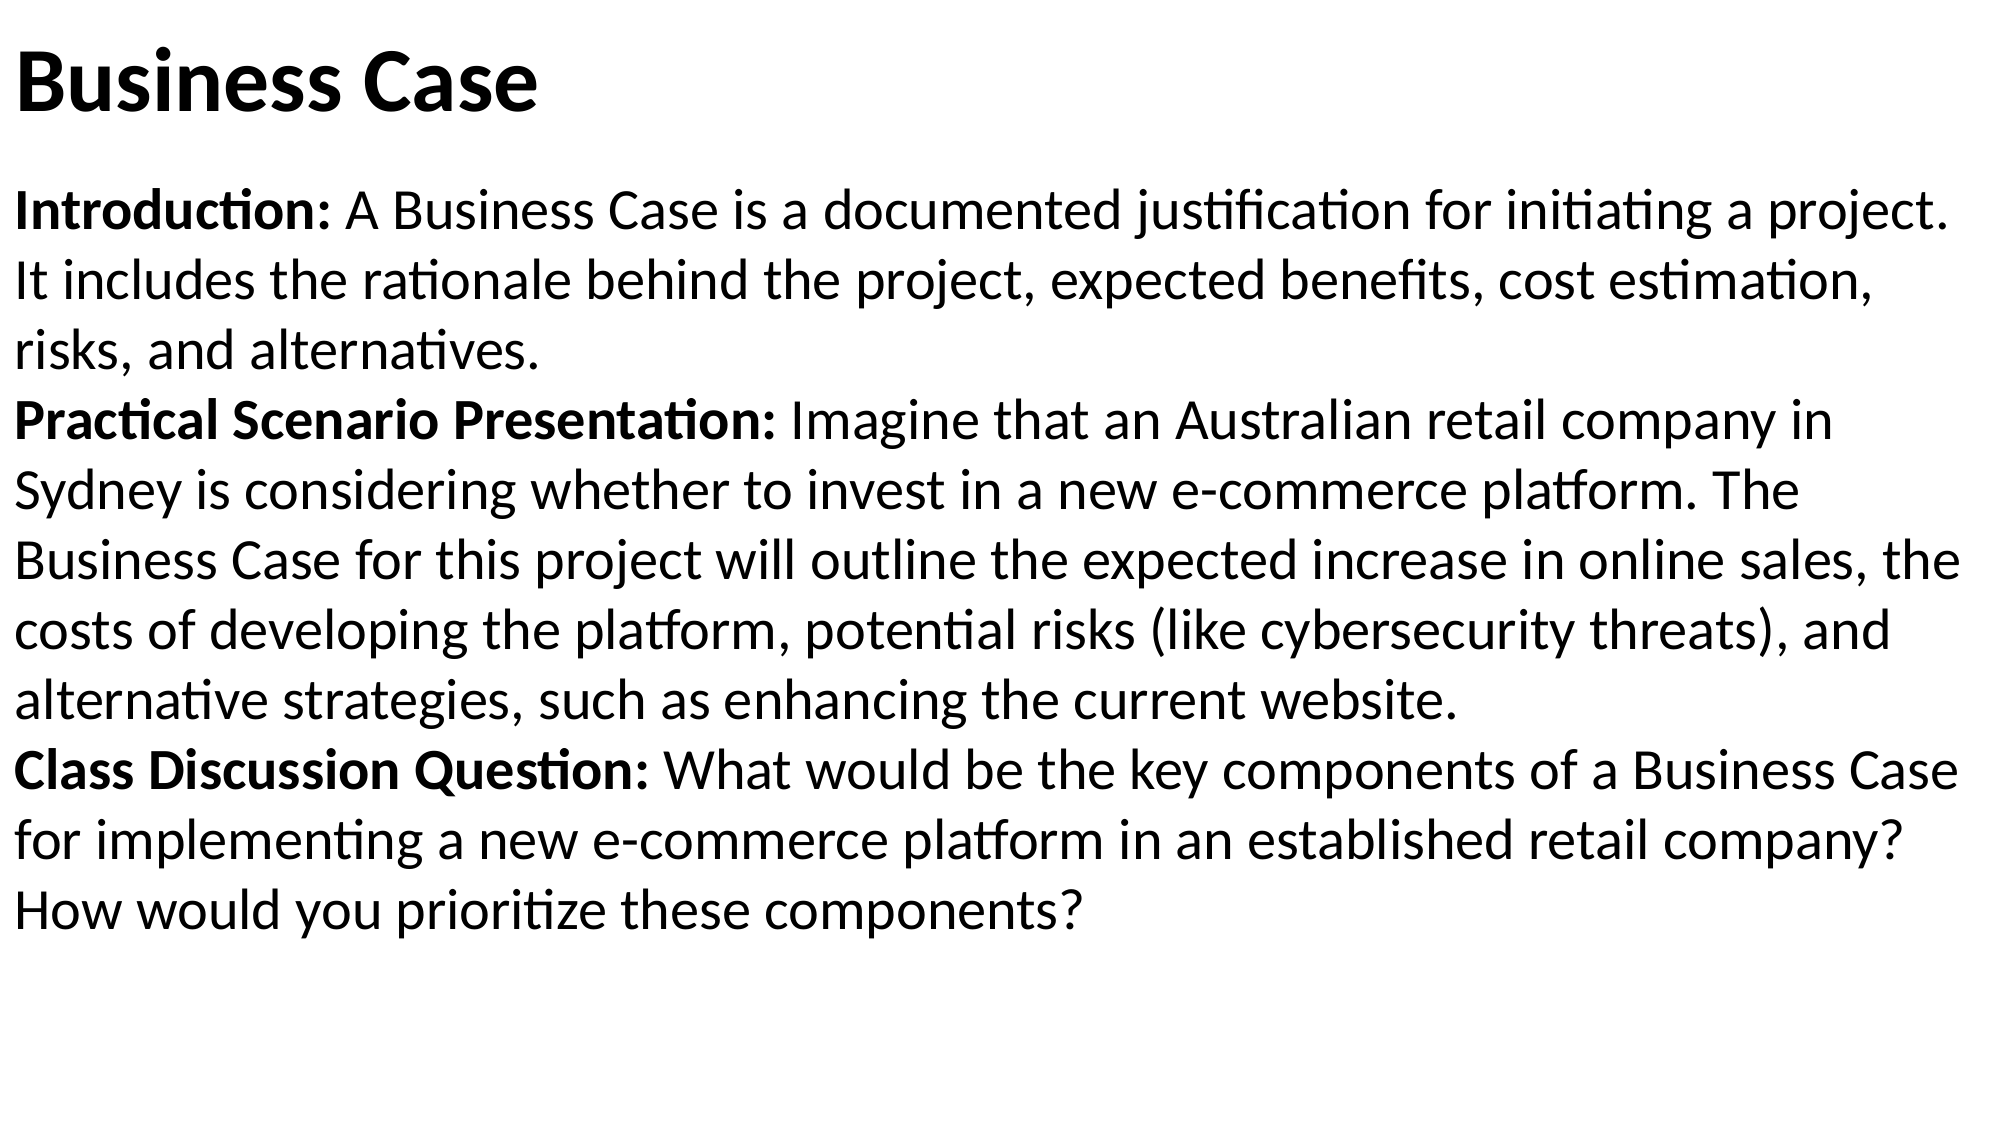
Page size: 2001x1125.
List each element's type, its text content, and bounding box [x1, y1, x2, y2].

title Business Case [0, 0, 2000, 163]
text_box Introduction: A Business Case is a documented justification for initiating a project. It includes the rationale behind the project, expected benefits, cost estimation, risks, and alternatives. Practical Scenario Presentation: Imagine that an Australian retail company in Sydney is considering whether to invest in a new e-commerce platform. The Business Case for this project will outline the expected increase in online sales, the costs of developing the platform, potential risks (like cybersecurity threats), and alternative strategies, such as enhancing the current website. Class Discussion Question: What would be the key components of a Business Case for implementing a new e-commerce platform in an established retail company? How would you prioritize these components? [0, 163, 2000, 949]
